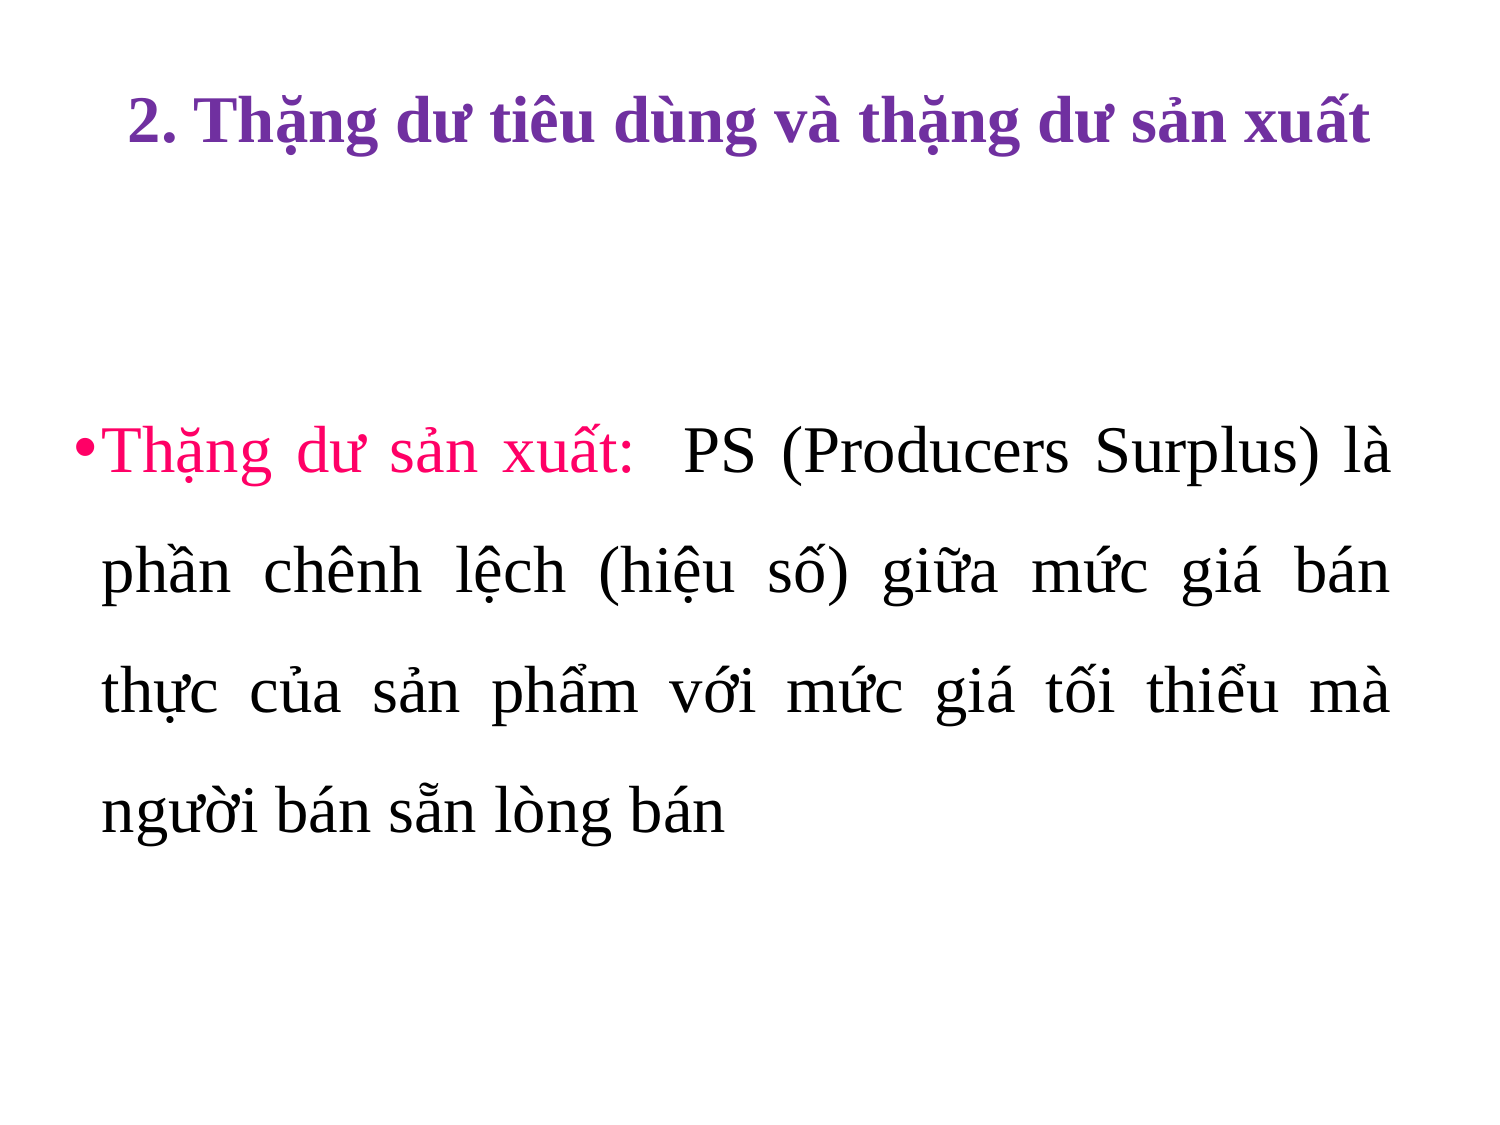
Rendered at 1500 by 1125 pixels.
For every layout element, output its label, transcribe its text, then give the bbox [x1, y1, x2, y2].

title 2. Thặng dư tiêu dùng và thặng dư sản xuất [0, 68, 1500, 173]
list Thặng dư sản xuất: PS (Producers Surplus) là phần chênh lệch (hiệu số) giữa mức giá bán thực của sản phẩm với mức giá tối thiểu mà người bán sẵn lòng bán [58, 358, 1409, 997]
